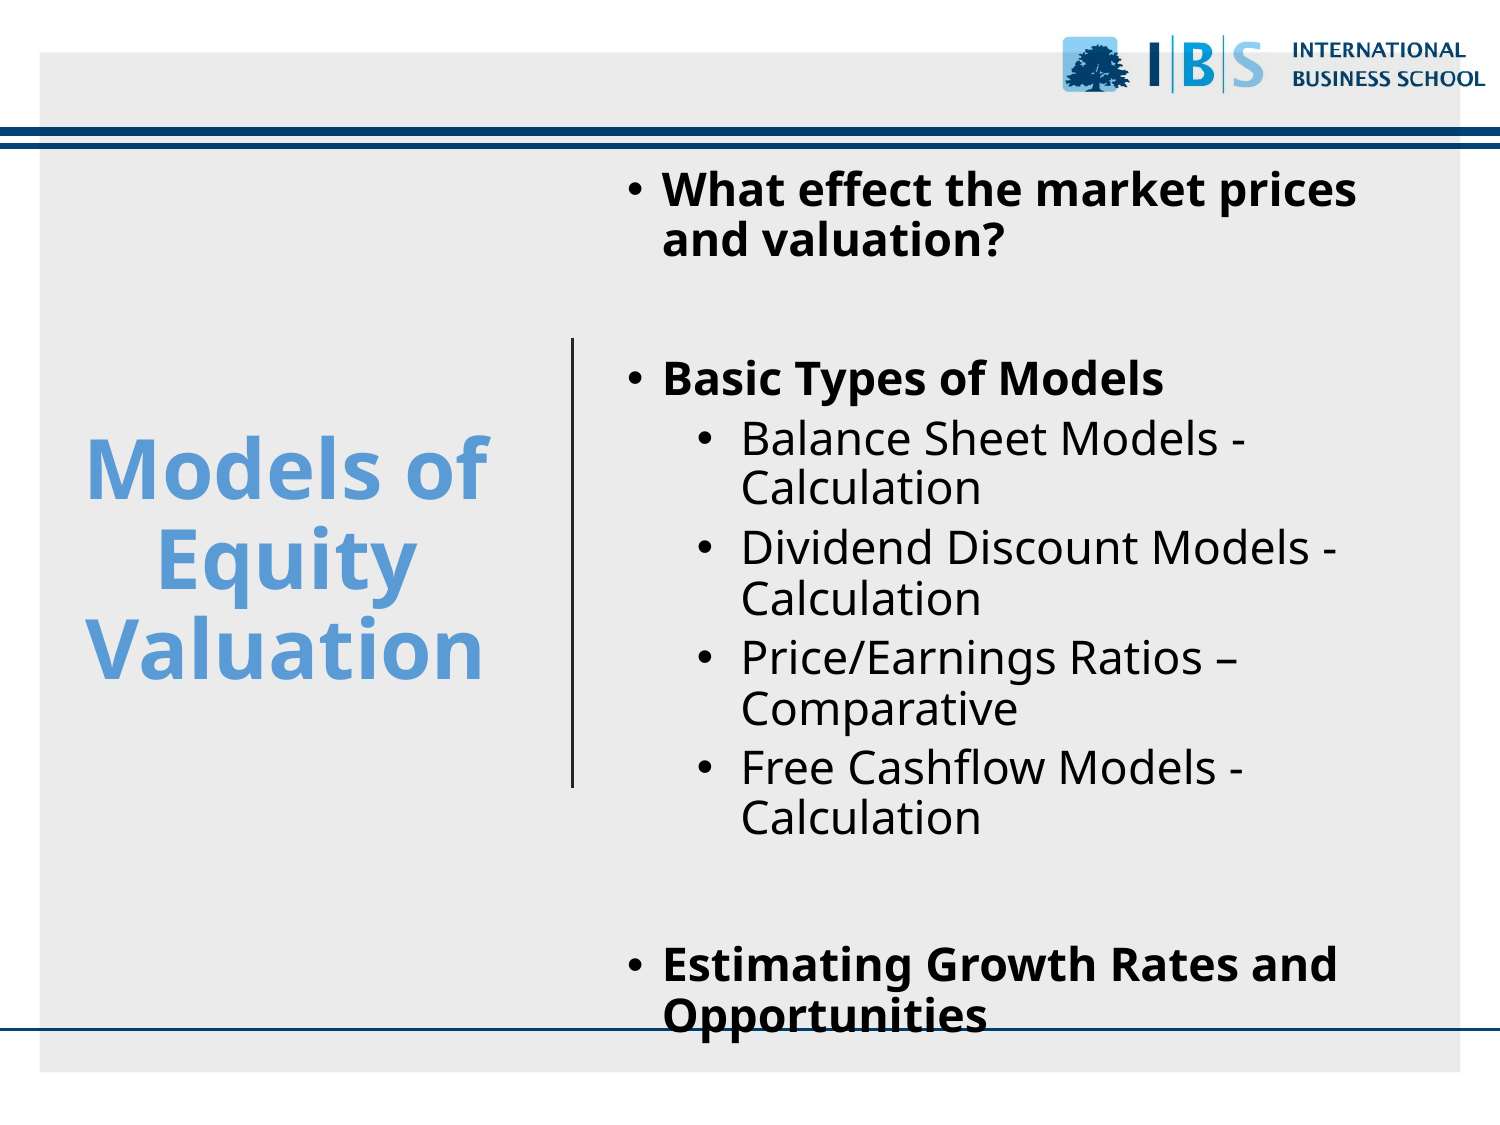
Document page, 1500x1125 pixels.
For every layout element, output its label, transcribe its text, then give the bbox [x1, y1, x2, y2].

picture [1055, 26, 1495, 96]
title Models of Equity Valuation [39, 158, 533, 967]
list What effect the market prices and valuation? Basic Types of Models Balance Sheet Models - Calculation Dividend Discount Models - Calculation Price/Earnings Ratios – Comparative Free Cashflow Models - Calculation Estimating Growth Rates and Opportunities [612, 158, 1461, 1050]
text_box [38, 51, 1461, 1073]
